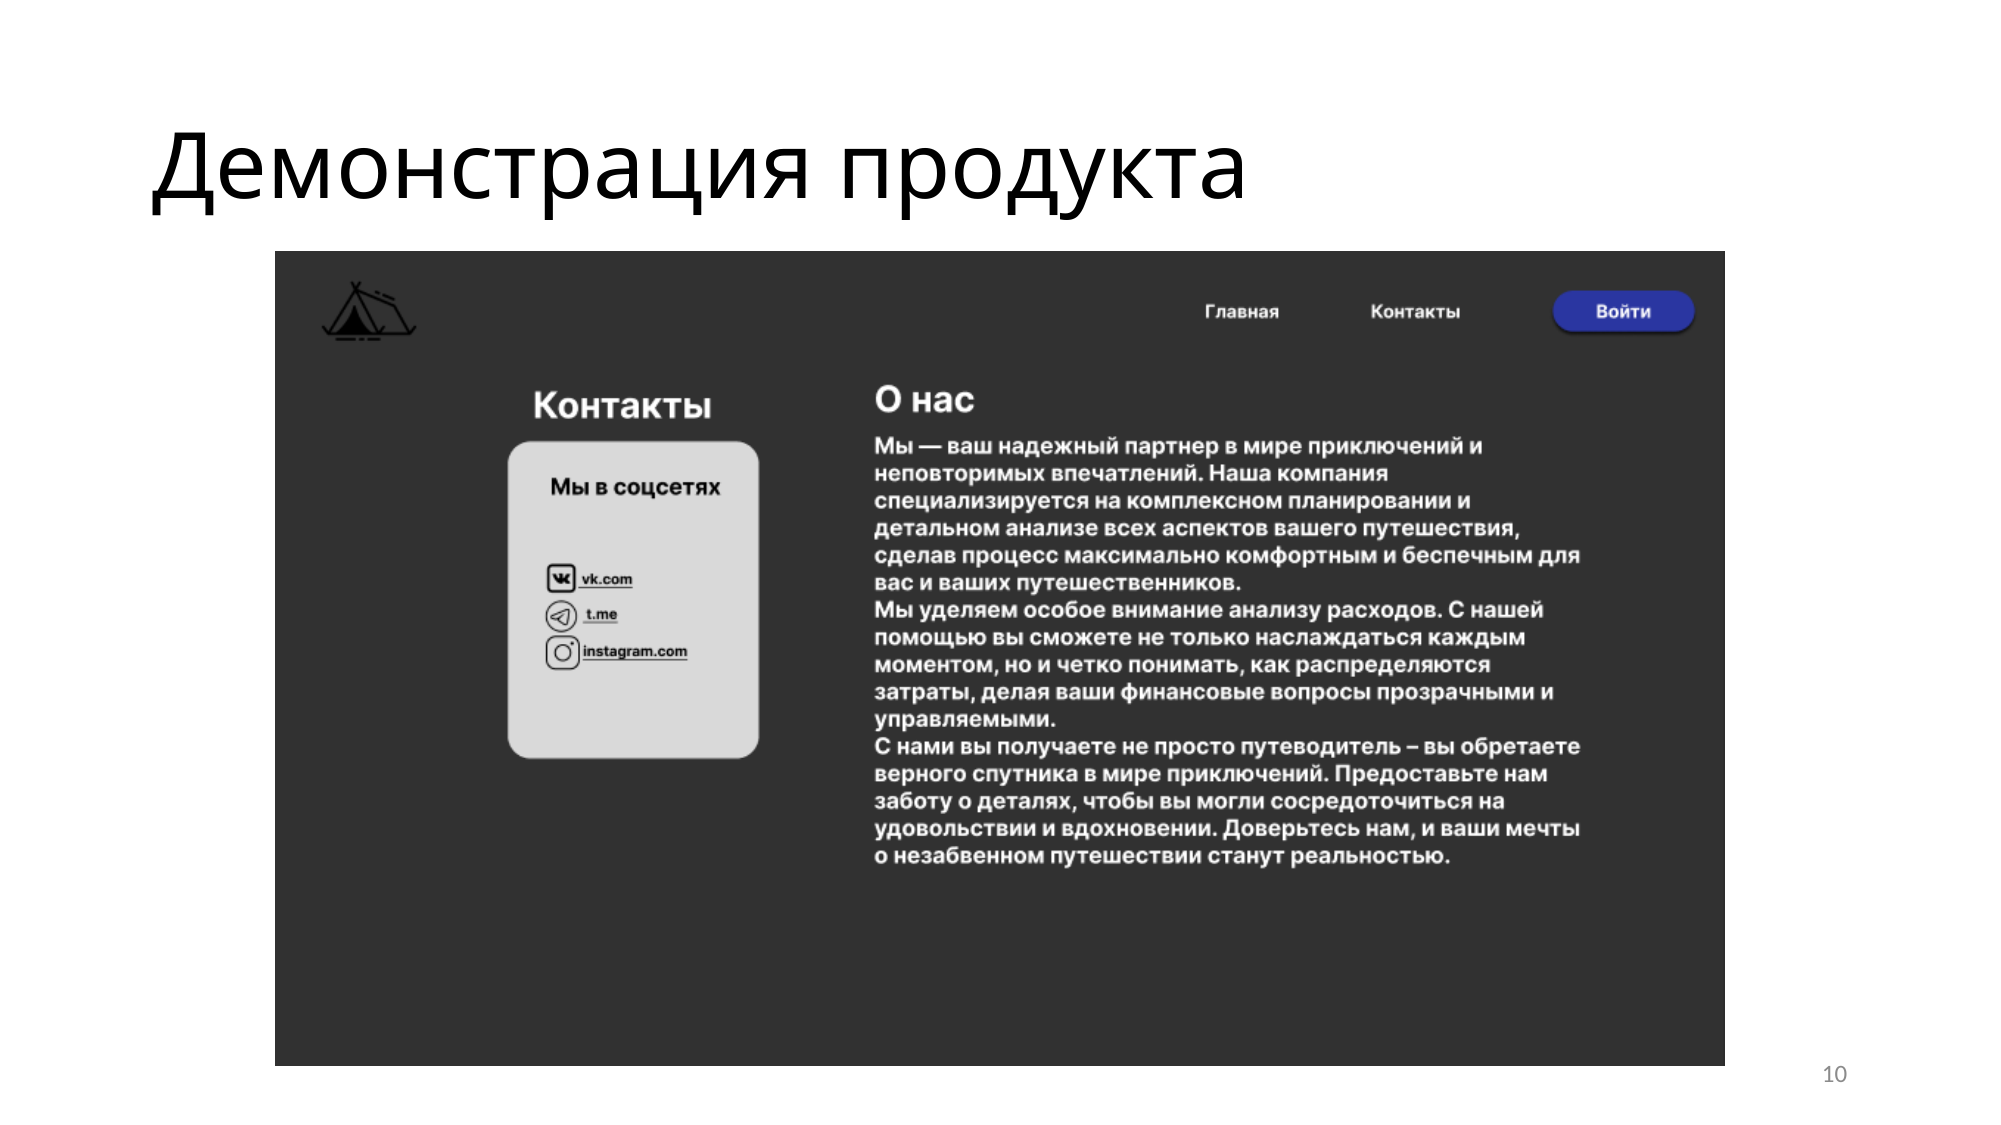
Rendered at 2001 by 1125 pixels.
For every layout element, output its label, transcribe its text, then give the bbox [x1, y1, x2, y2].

slide_number 10 [1412, 1042, 1863, 1103]
title Демонстрация продукта [137, 59, 1863, 278]
picture [275, 251, 1725, 1066]
